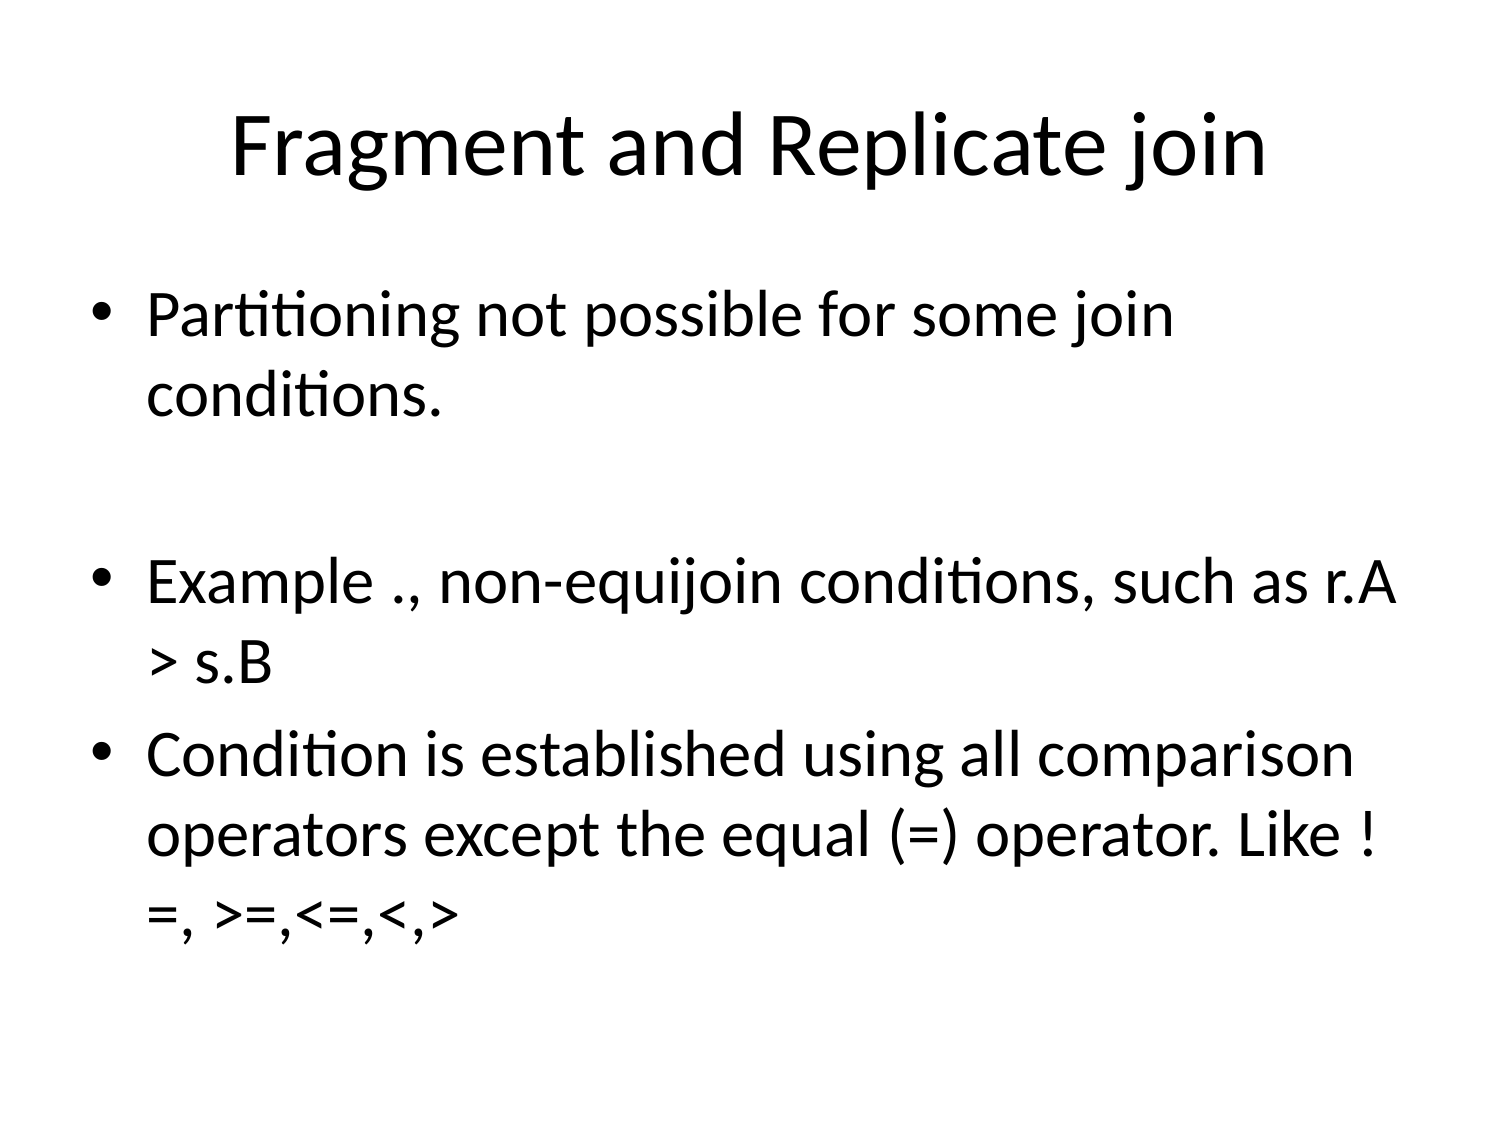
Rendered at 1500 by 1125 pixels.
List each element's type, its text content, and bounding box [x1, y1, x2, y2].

title Fragment and Replicate join [75, 45, 1425, 233]
list Partitioning not possible for some join conditions. Example ., non-equijoin conditions, such as r.A > s.B Condition is established using all comparison operators except the equal (=) operator. Like !=, >=,<=,<,> [75, 262, 1425, 1005]
